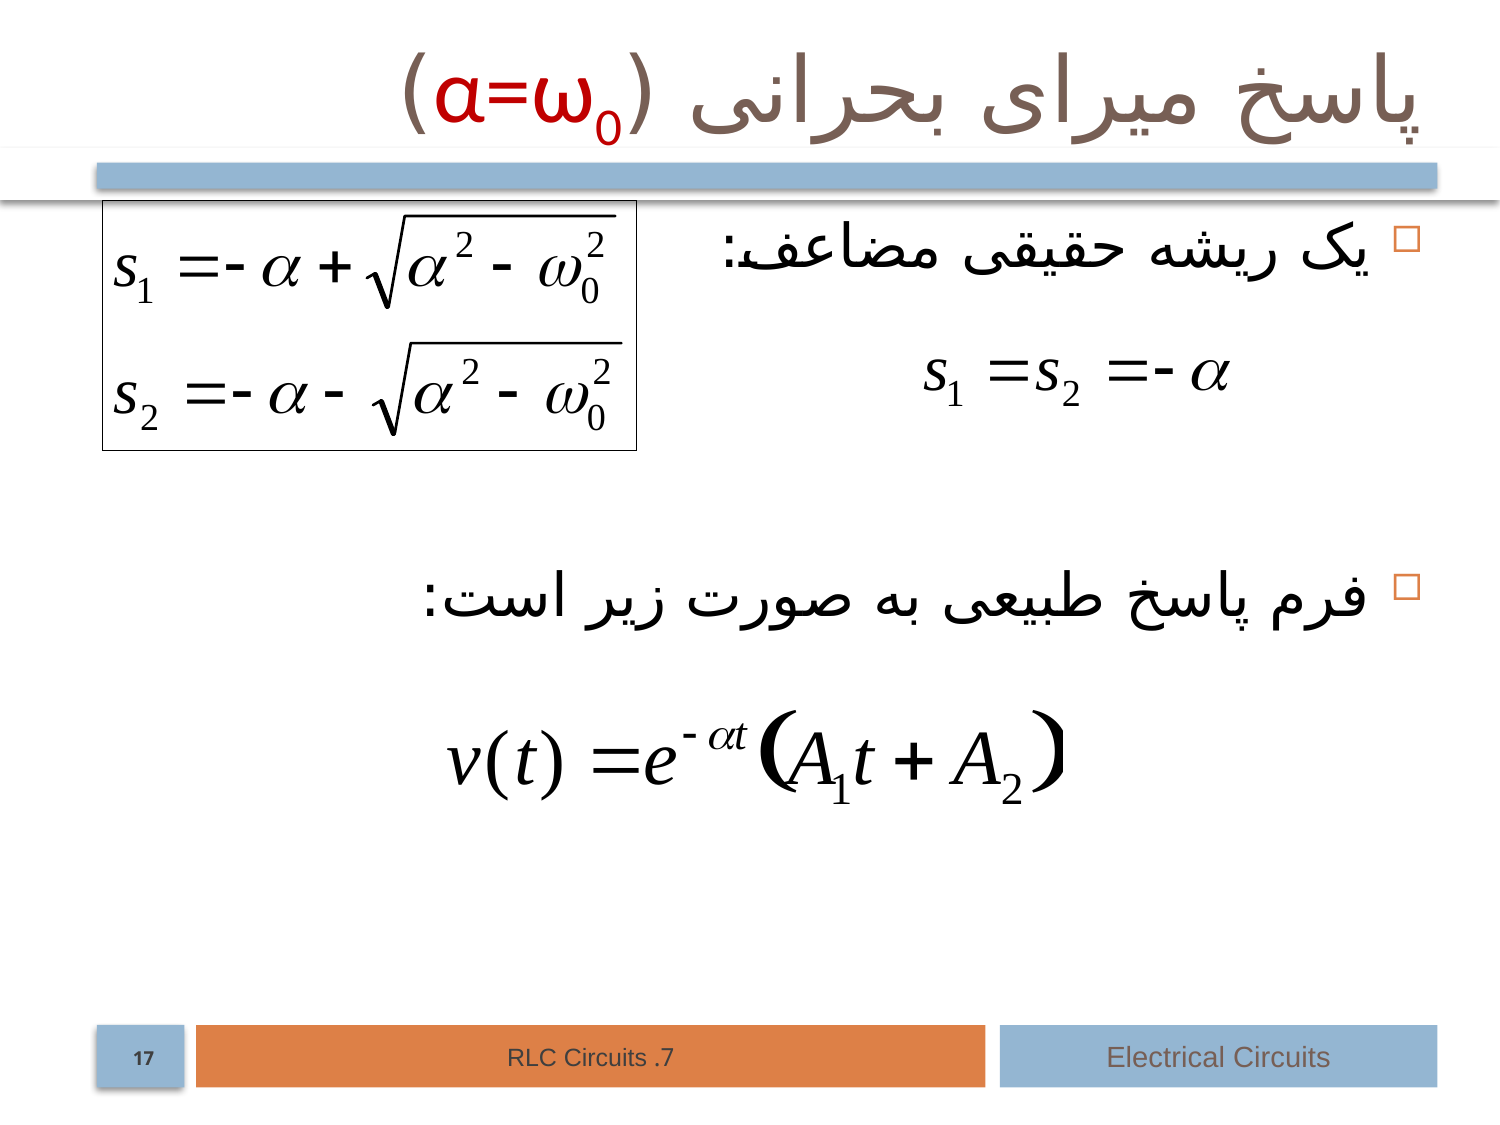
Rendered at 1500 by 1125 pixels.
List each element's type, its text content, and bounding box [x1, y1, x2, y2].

footer 7. RLC Circuits [196, 1025, 986, 1088]
list یک ریشه حقیقی مضاعف: فرم پاسخ طبیعی به صورت زیر است: [100, 200, 1438, 1000]
title پاسخ میرای بحرانی (α=ω0) [100, 37, 1438, 150]
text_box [102, 199, 637, 452]
slide_number 17 [99, 1038, 188, 1079]
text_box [436, 699, 1063, 824]
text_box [912, 325, 1246, 419]
slide_number Electrical Circuits [999, 1025, 1438, 1088]
